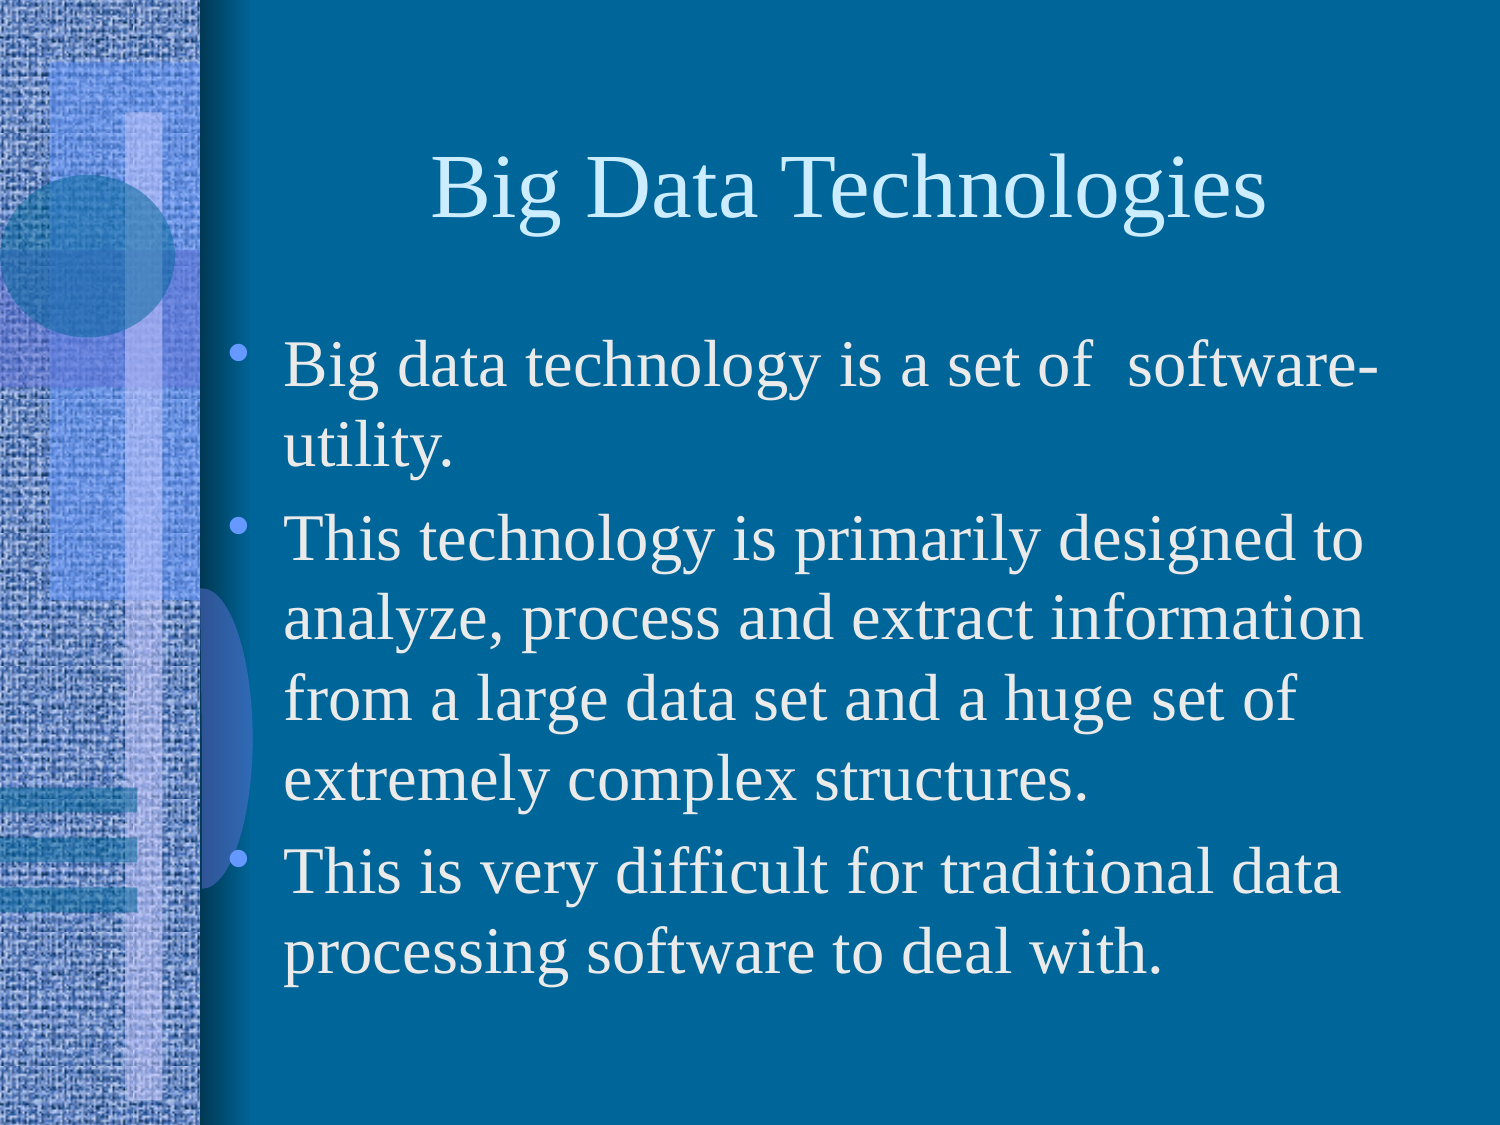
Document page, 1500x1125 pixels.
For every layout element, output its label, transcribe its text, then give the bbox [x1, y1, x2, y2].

list Big data technology is a set of software-utility. This technology is primarily designed to analyze, process and extract information from a large data set and a huge set of extremely complex structures. This is very difficult for traditional data processing software to deal with. [212, 312, 1488, 988]
picture [0, 388, 200, 1125]
picture [0, 0, 199, 249]
title Big Data Technologies [212, 87, 1488, 276]
